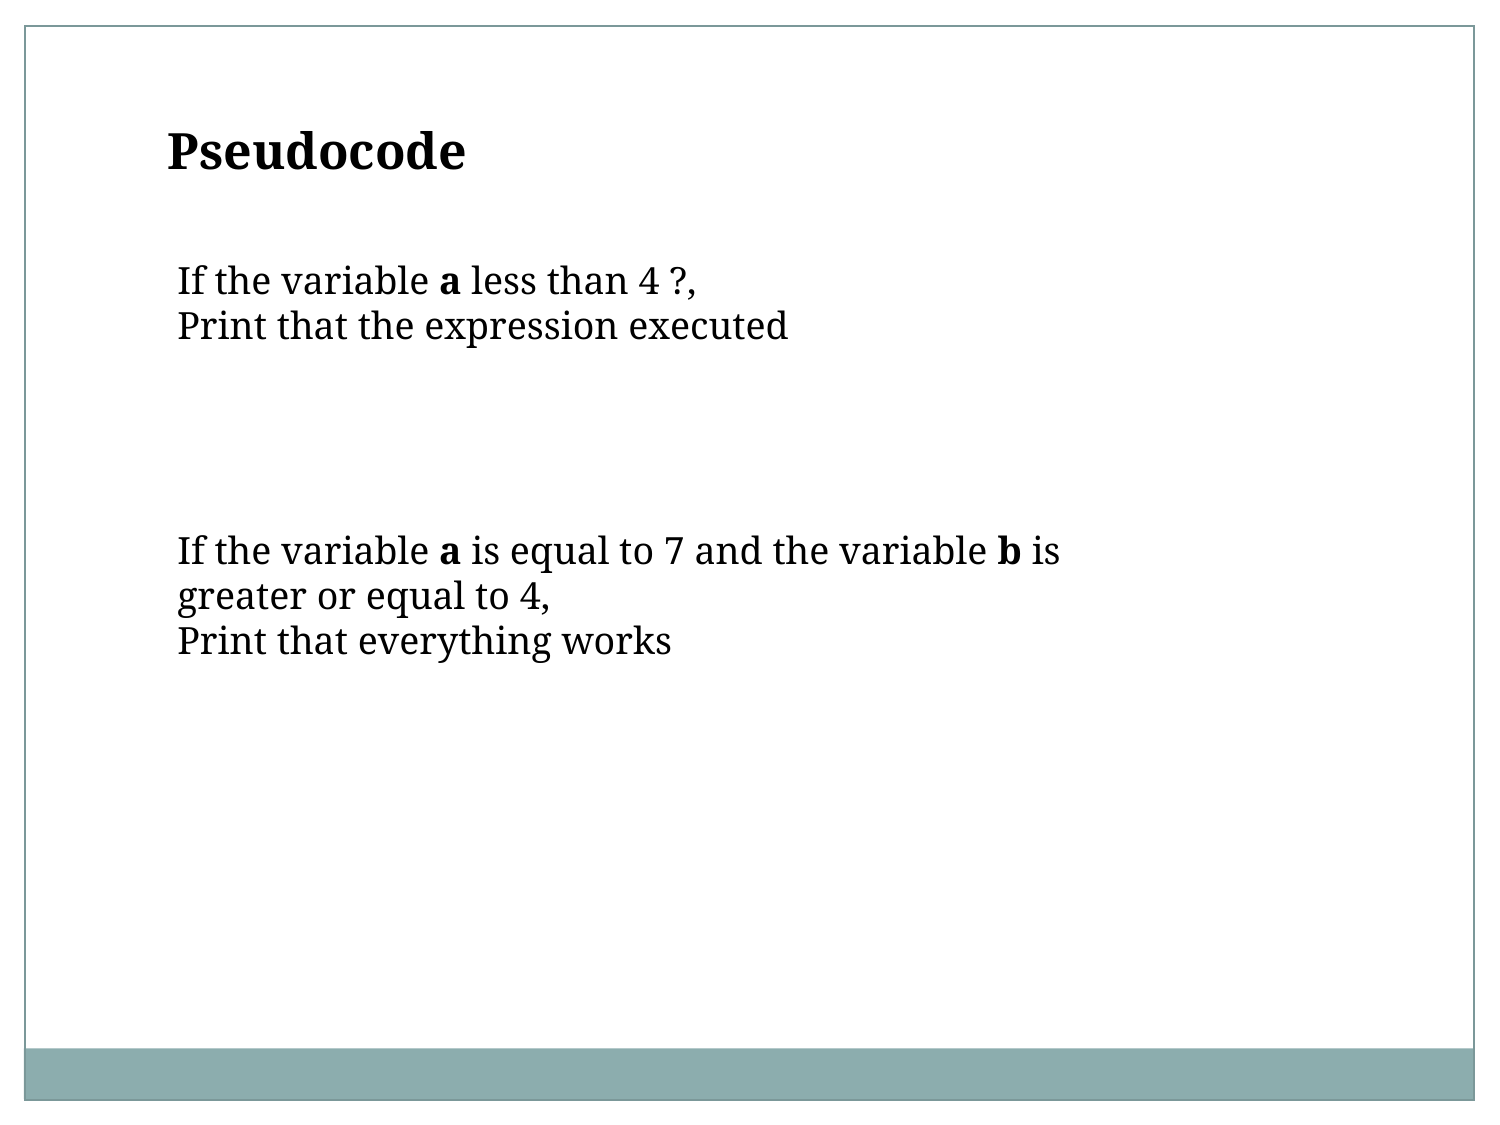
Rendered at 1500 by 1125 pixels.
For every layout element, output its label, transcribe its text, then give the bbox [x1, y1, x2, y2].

text_box If the variable a less than 4 ?, Print that the expression executed If the variable a is equal to 7 and the variable b is greater or equal to 4, Print that everything works [162, 249, 1200, 760]
text_box Pseudocode [152, 112, 483, 188]
